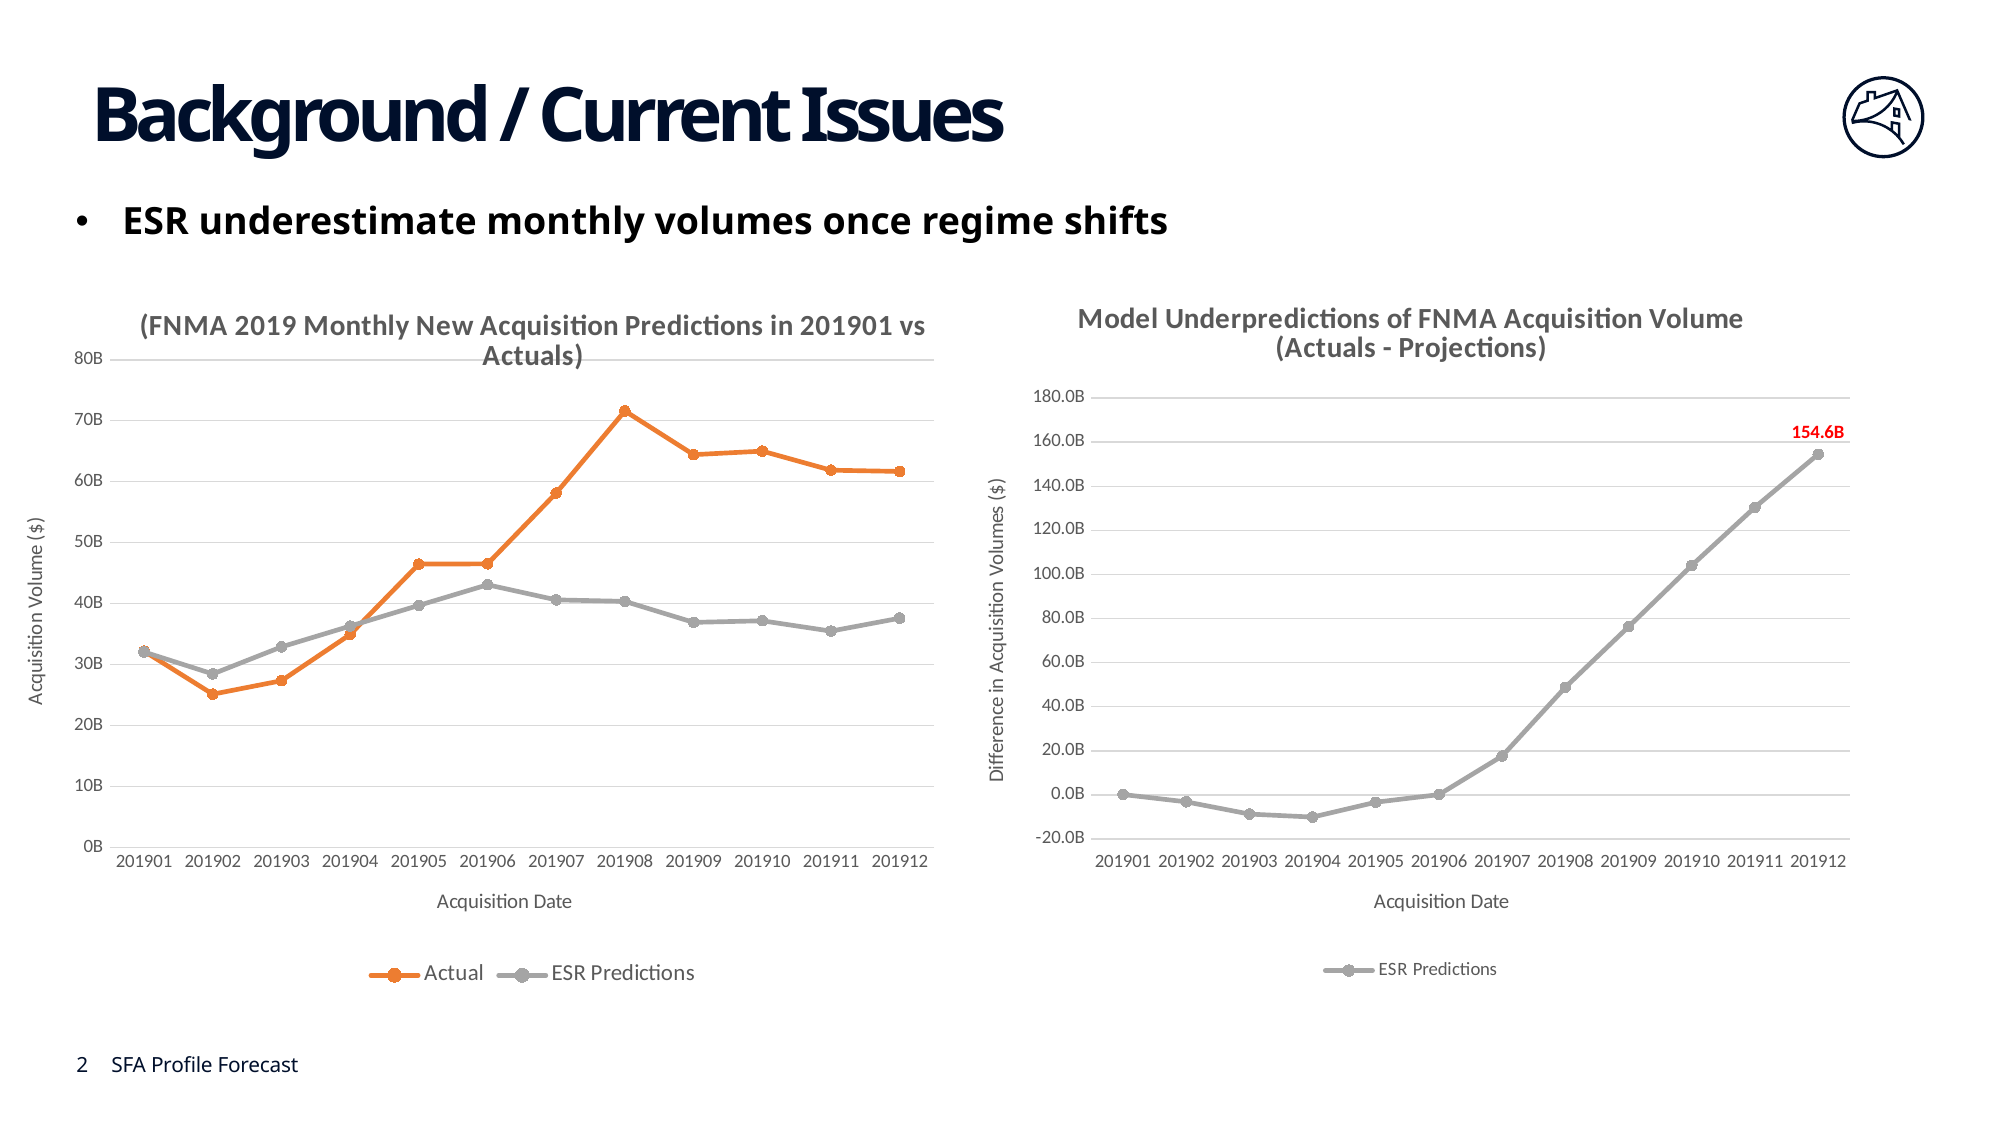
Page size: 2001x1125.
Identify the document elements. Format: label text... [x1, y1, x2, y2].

chart [5, 275, 1869, 994]
footer SFA Profile Forecast [112, 1051, 1514, 1110]
text_box Background / Current Issues [76, 76, 1769, 143]
text_box ESR underestimate monthly volumes once regime shifts [60, 190, 1769, 250]
slide_number 2 [76, 1051, 112, 1112]
